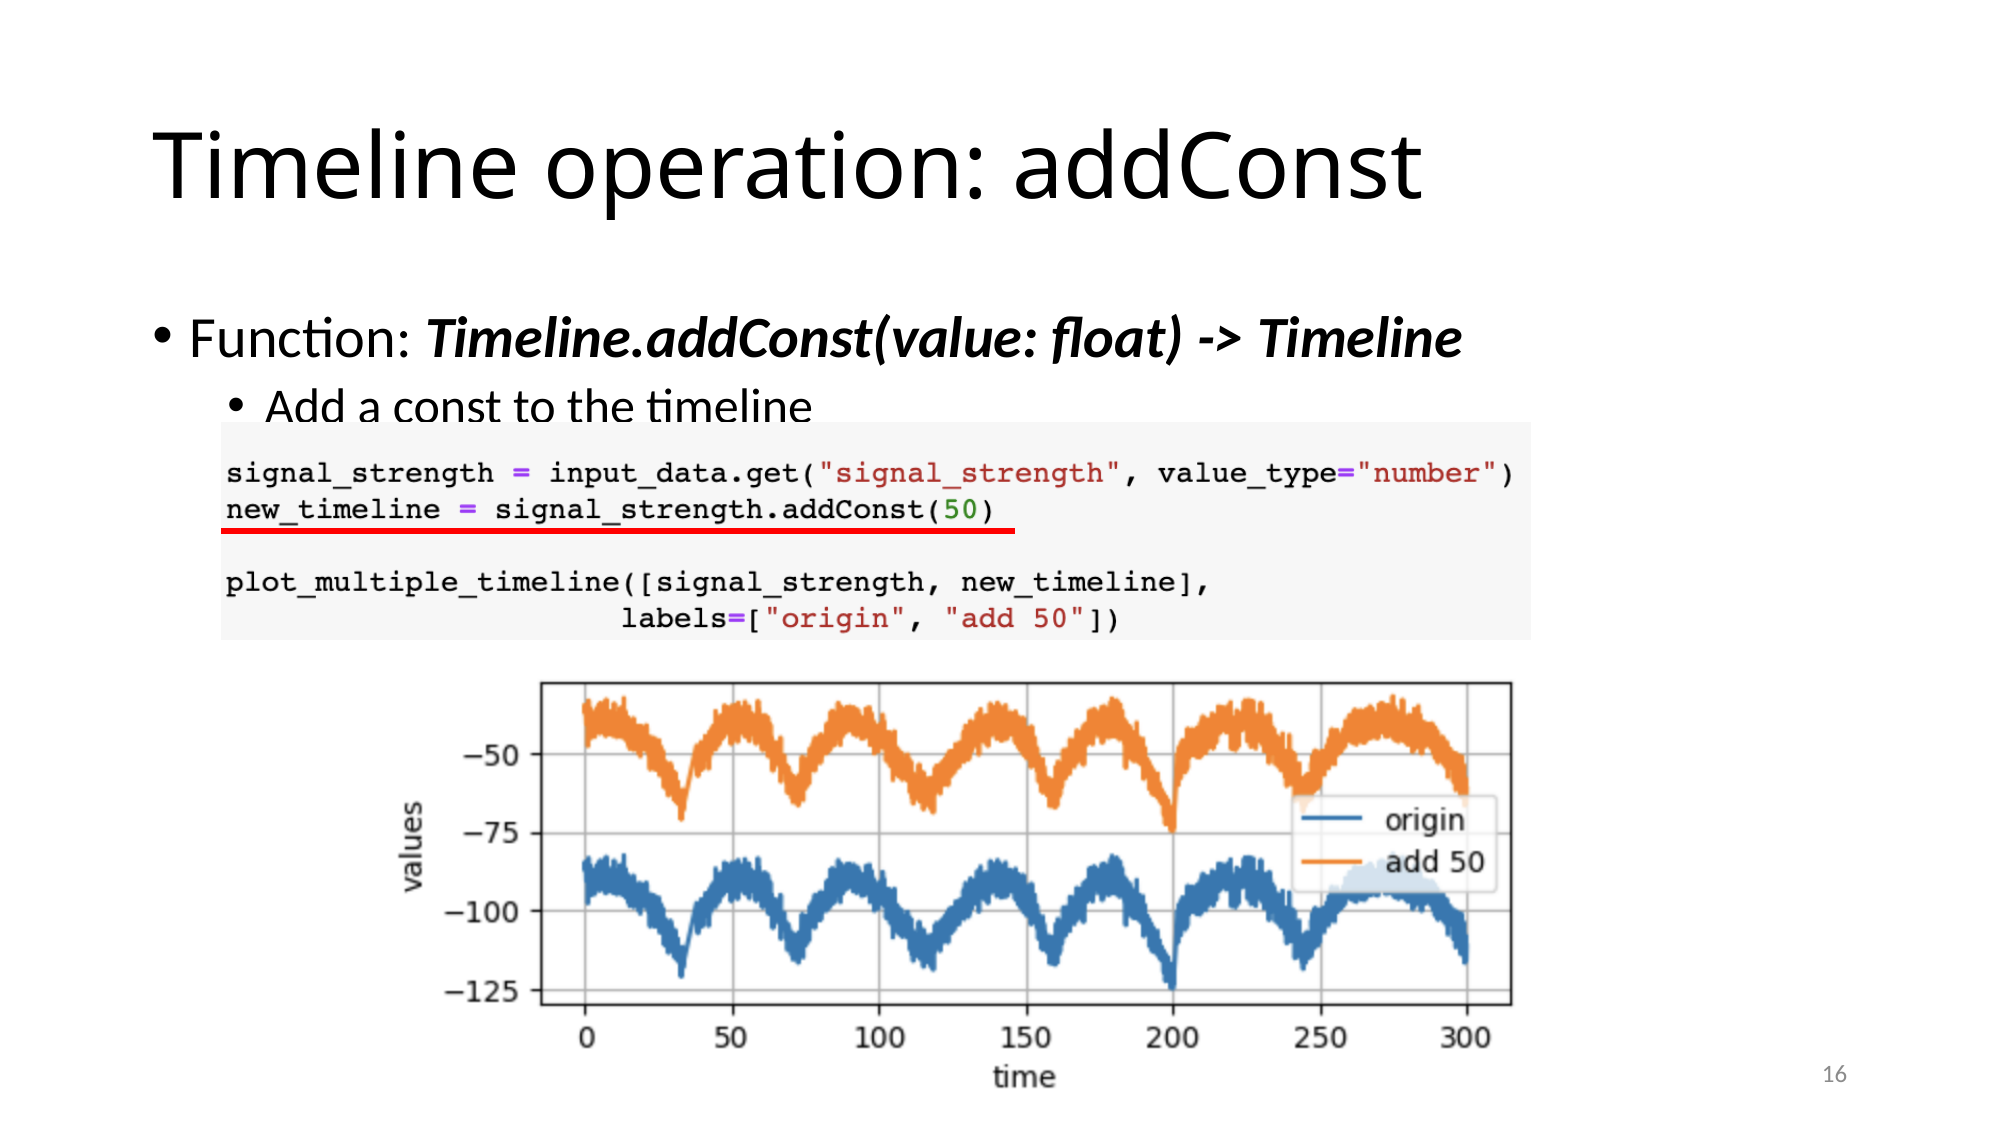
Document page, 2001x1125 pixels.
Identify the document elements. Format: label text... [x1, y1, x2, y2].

picture [384, 656, 1531, 1103]
slide_number 16 [1531, 1042, 1863, 1103]
title Timeline operation: addConst [137, 59, 1863, 278]
picture [221, 422, 1531, 641]
list Function: Timeline.addConst(value: float) -> Timeline Add a const to the timeline [137, 299, 1863, 1014]
